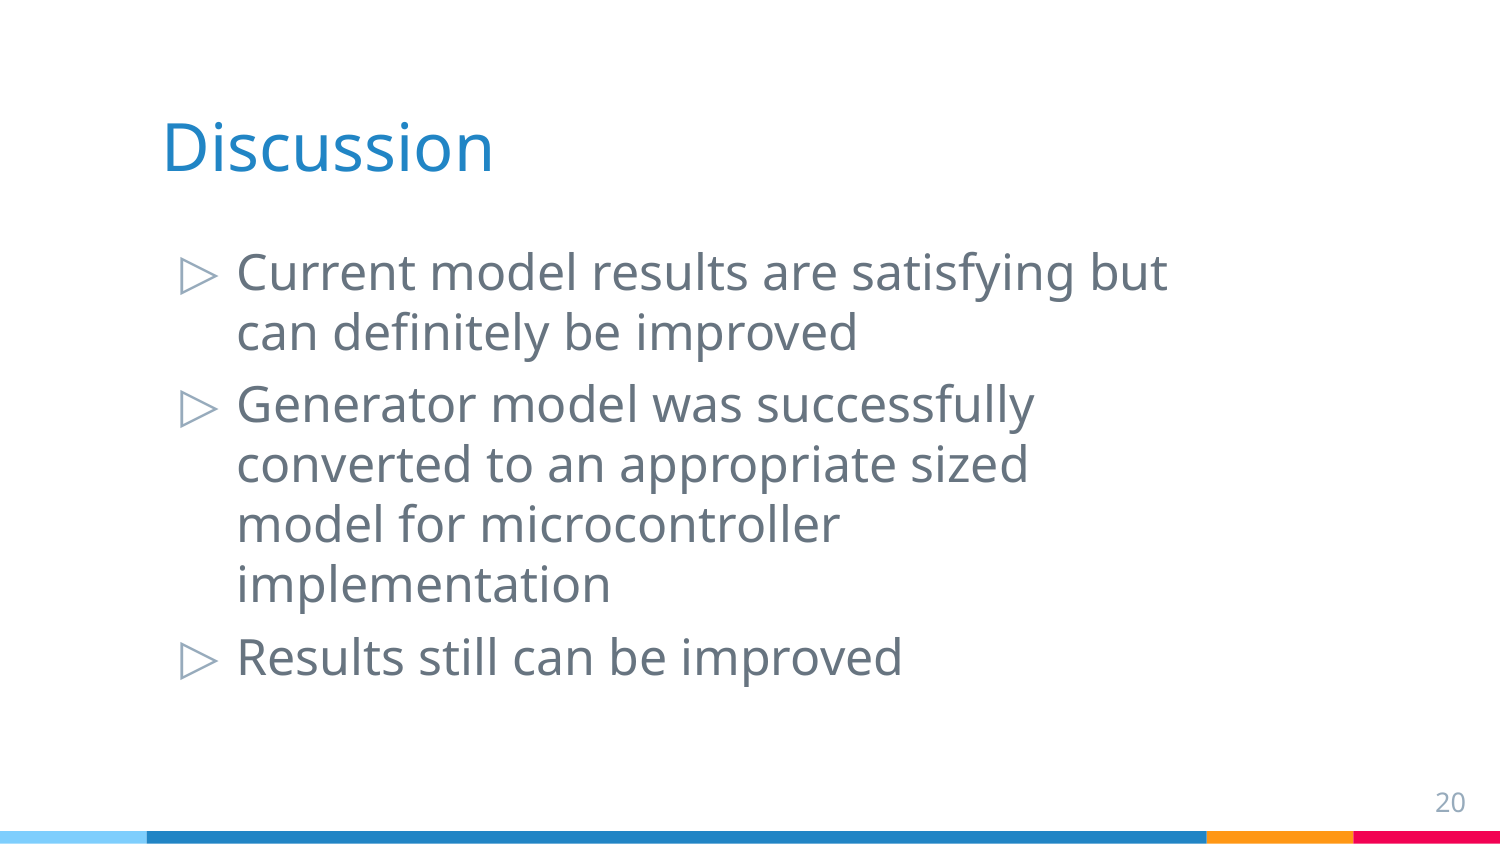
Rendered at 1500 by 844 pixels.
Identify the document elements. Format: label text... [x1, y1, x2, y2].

list Current model results are satisfying but can definitely be improved Generator model was successfully converted to an appropriate sized model for microcontroller implementation Results still can be improved [146, 225, 1207, 809]
slide_number ‹#› [1391, 770, 1482, 822]
title Discussion [146, 58, 1207, 200]
